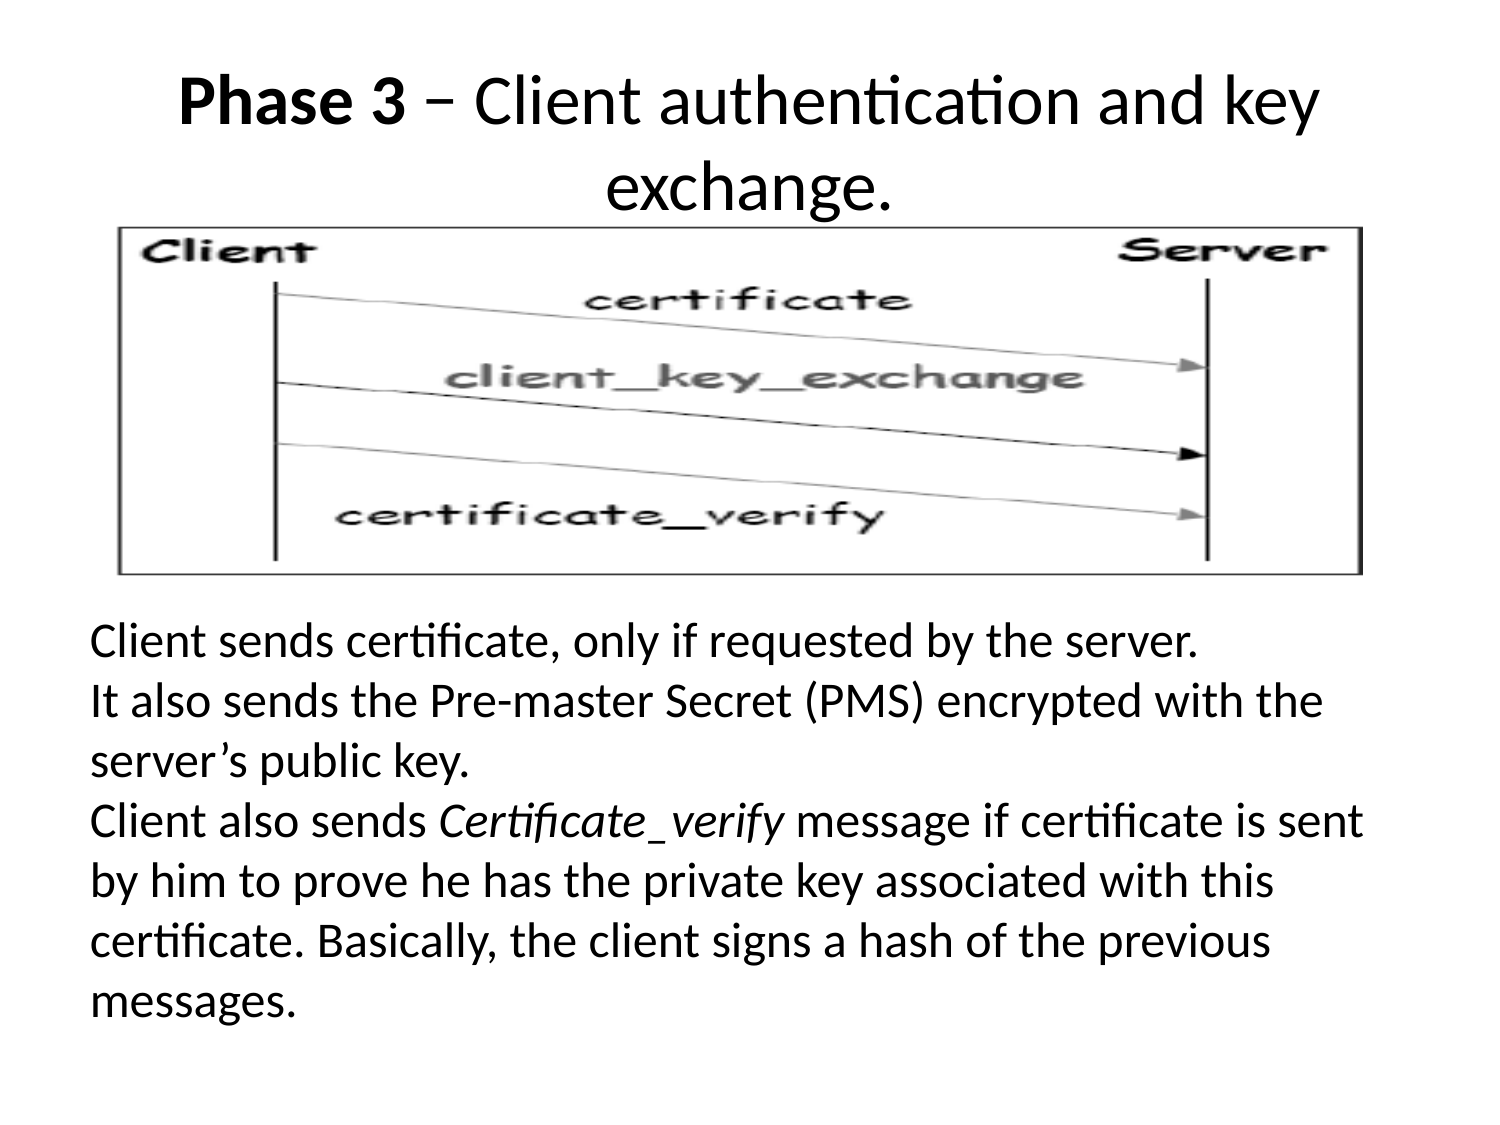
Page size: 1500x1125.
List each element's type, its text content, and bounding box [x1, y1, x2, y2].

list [112, 224, 1363, 577]
title Phase 3 − Client authentication and key exchange. [75, 45, 1425, 233]
text_box Client sends certificate, only if requested by the server. It also sends the Pre-master Secret (PMS) encrypted with the server’s public key. Client also sends Certificate_verify message if certificate is sent by him to prove he has the private key associated with this certificate. Basically, the client signs a hash of the previous messages. [74, 599, 1438, 1035]
